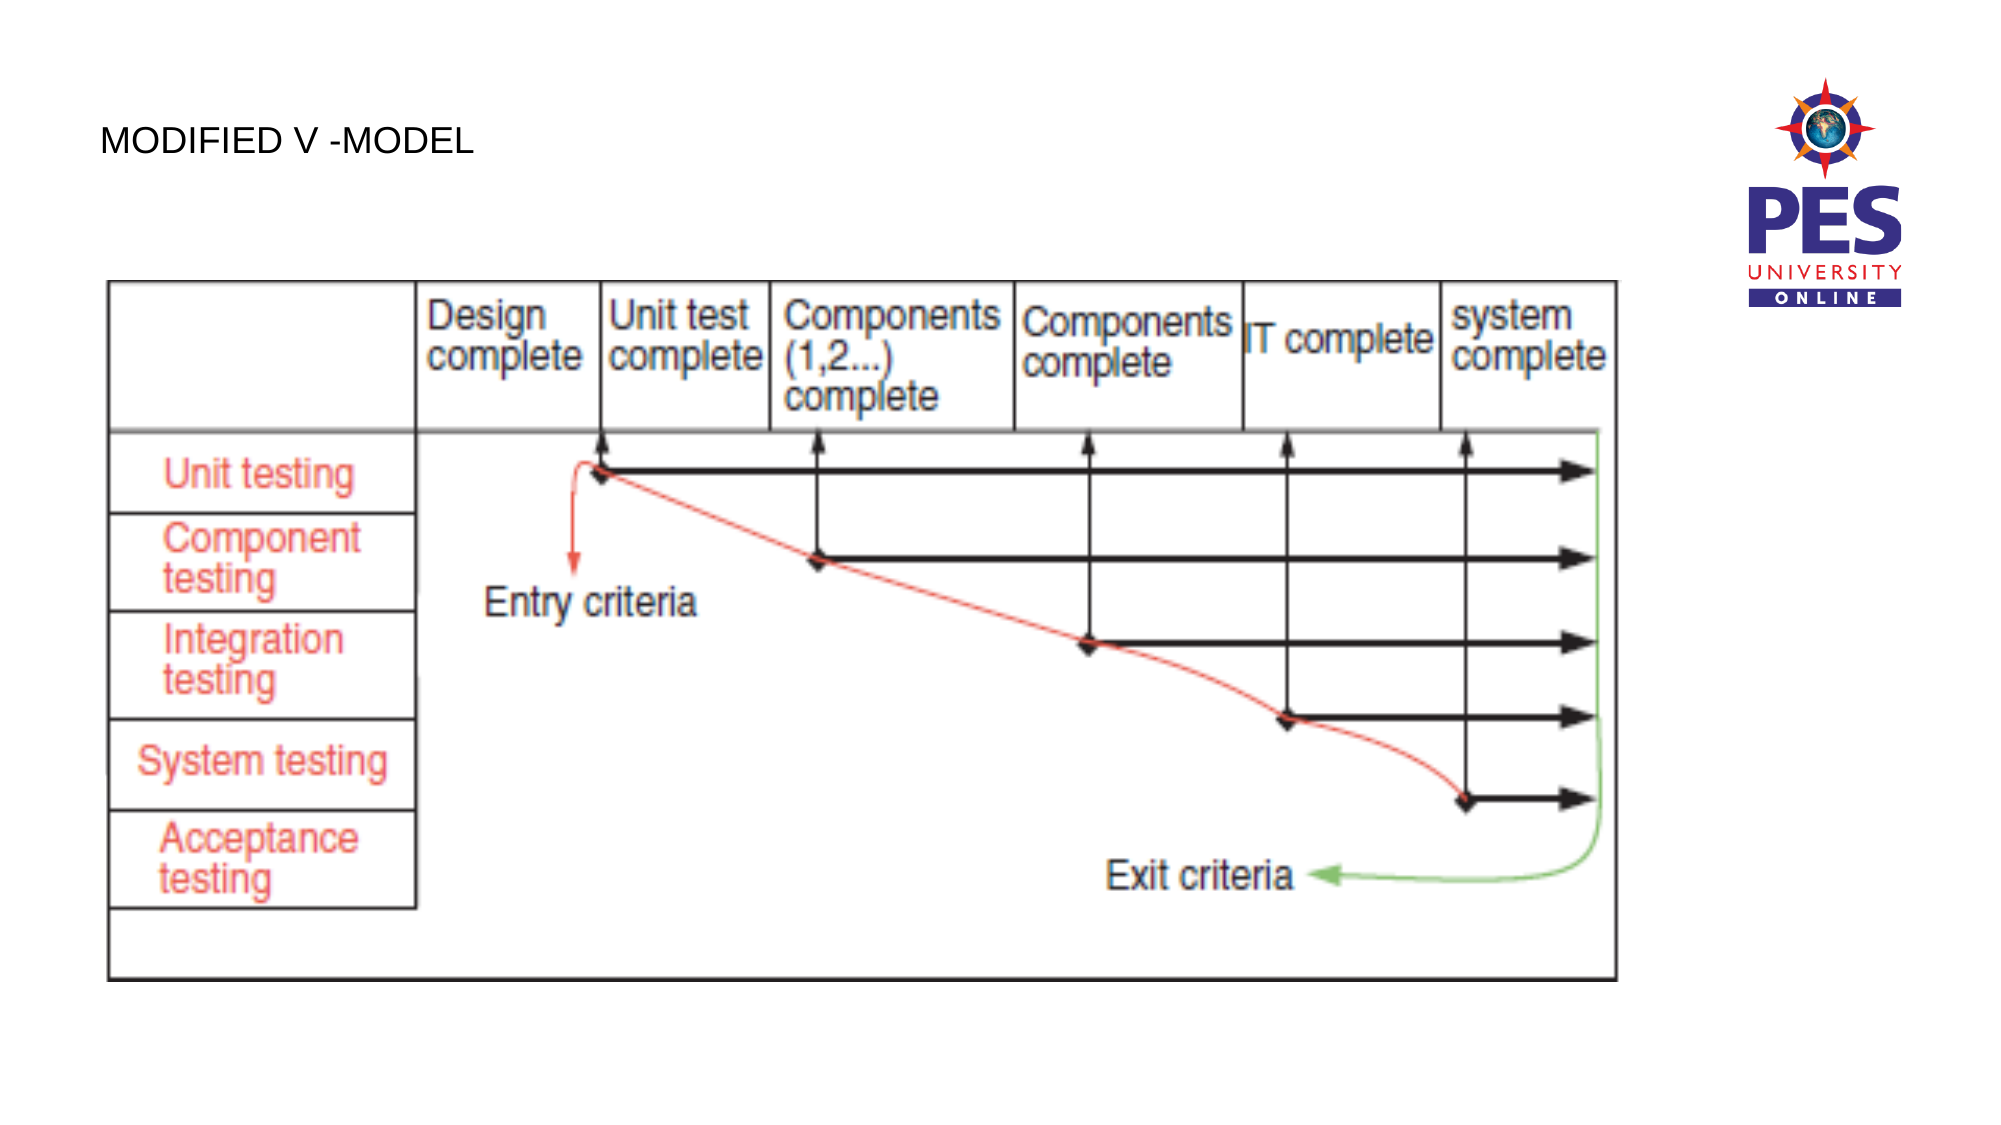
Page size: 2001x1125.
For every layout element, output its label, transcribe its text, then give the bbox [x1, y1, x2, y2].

title MODIFIED V -MODEL [99, 44, 1900, 233]
picture [1748, 77, 1902, 307]
picture [105, 279, 1622, 982]
